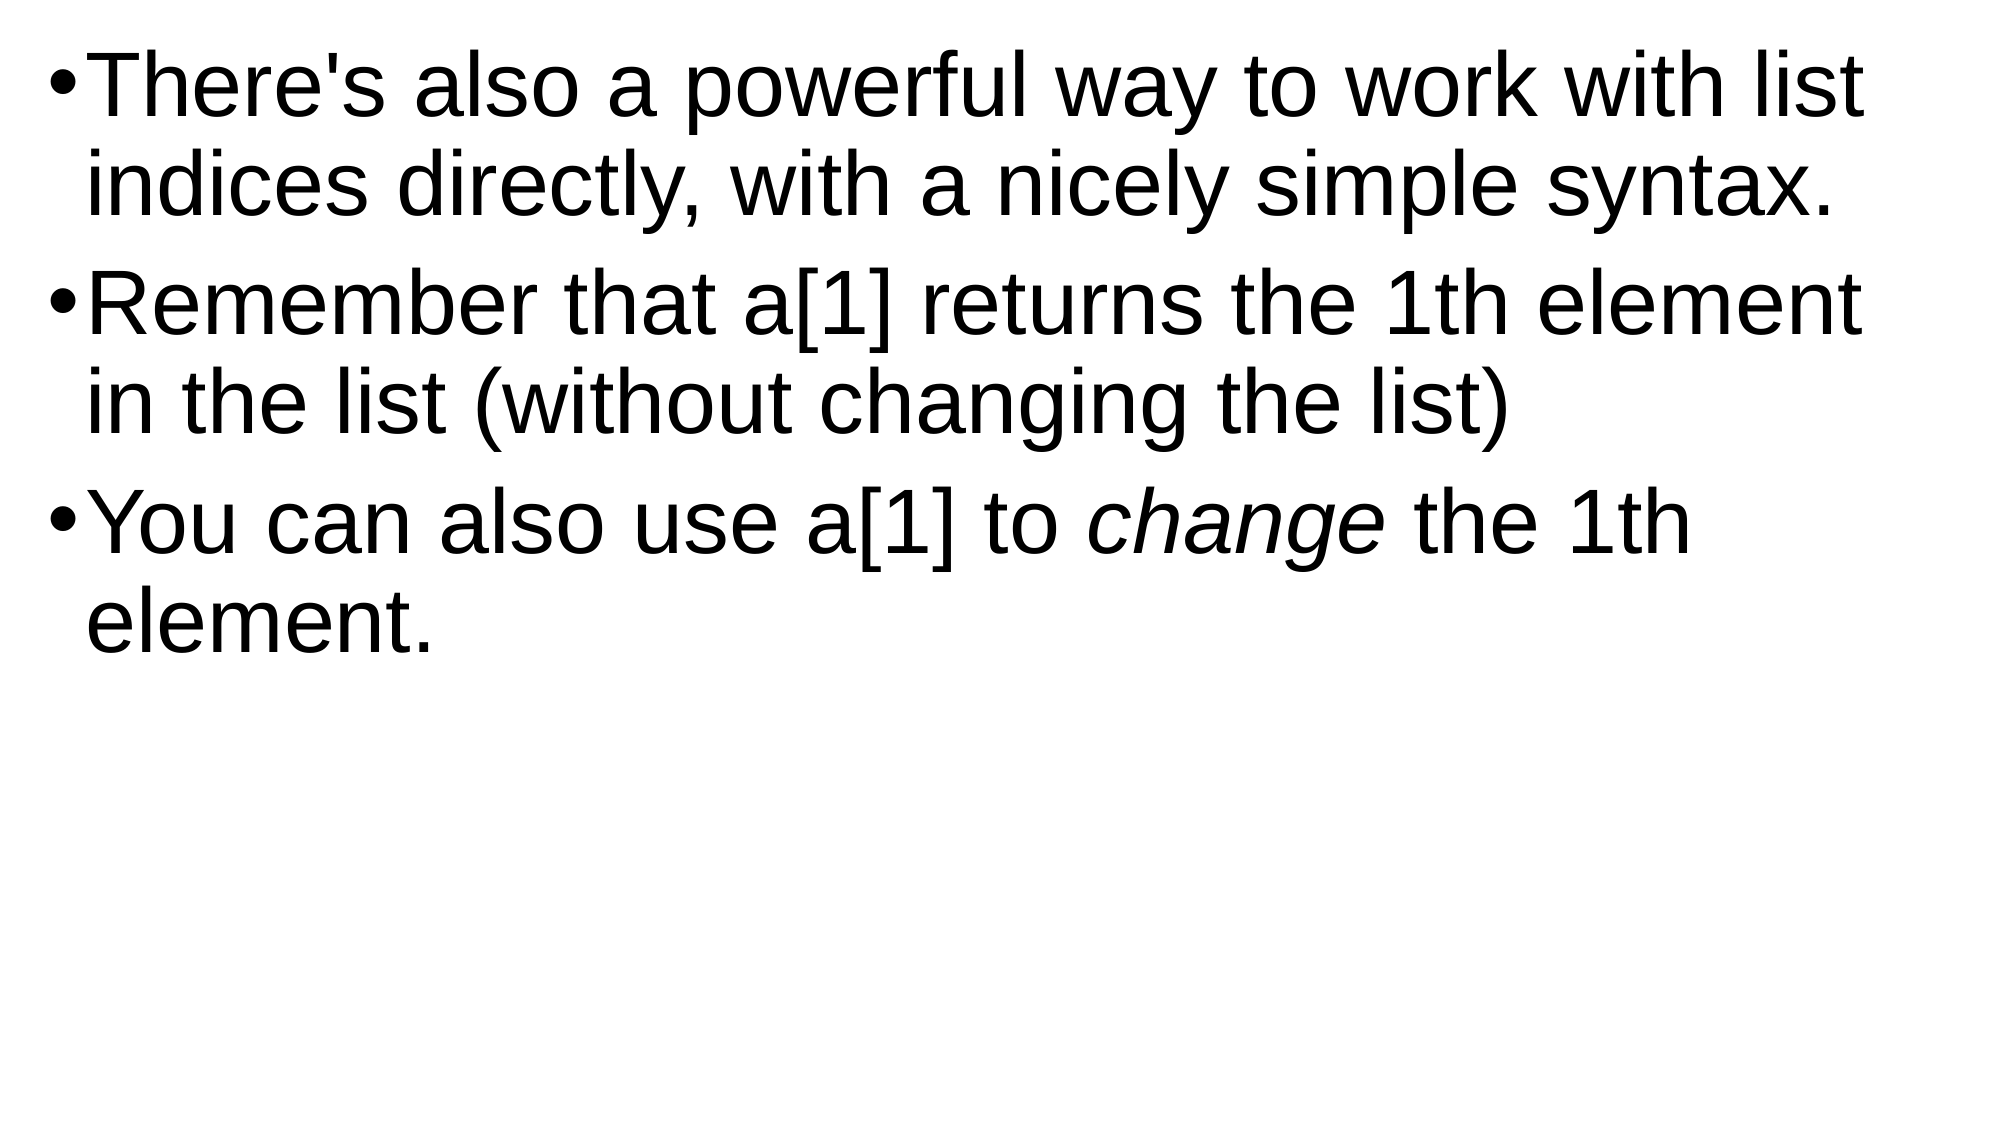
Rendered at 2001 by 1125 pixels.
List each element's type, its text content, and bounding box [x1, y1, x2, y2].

list There's also a powerful way to work with list indices directly, with a nicely simple syntax. Remember that a[1] returns the 1th element in the list (without changing the list) You can also use a[1] to change the 1th element. [32, 29, 1967, 1091]
